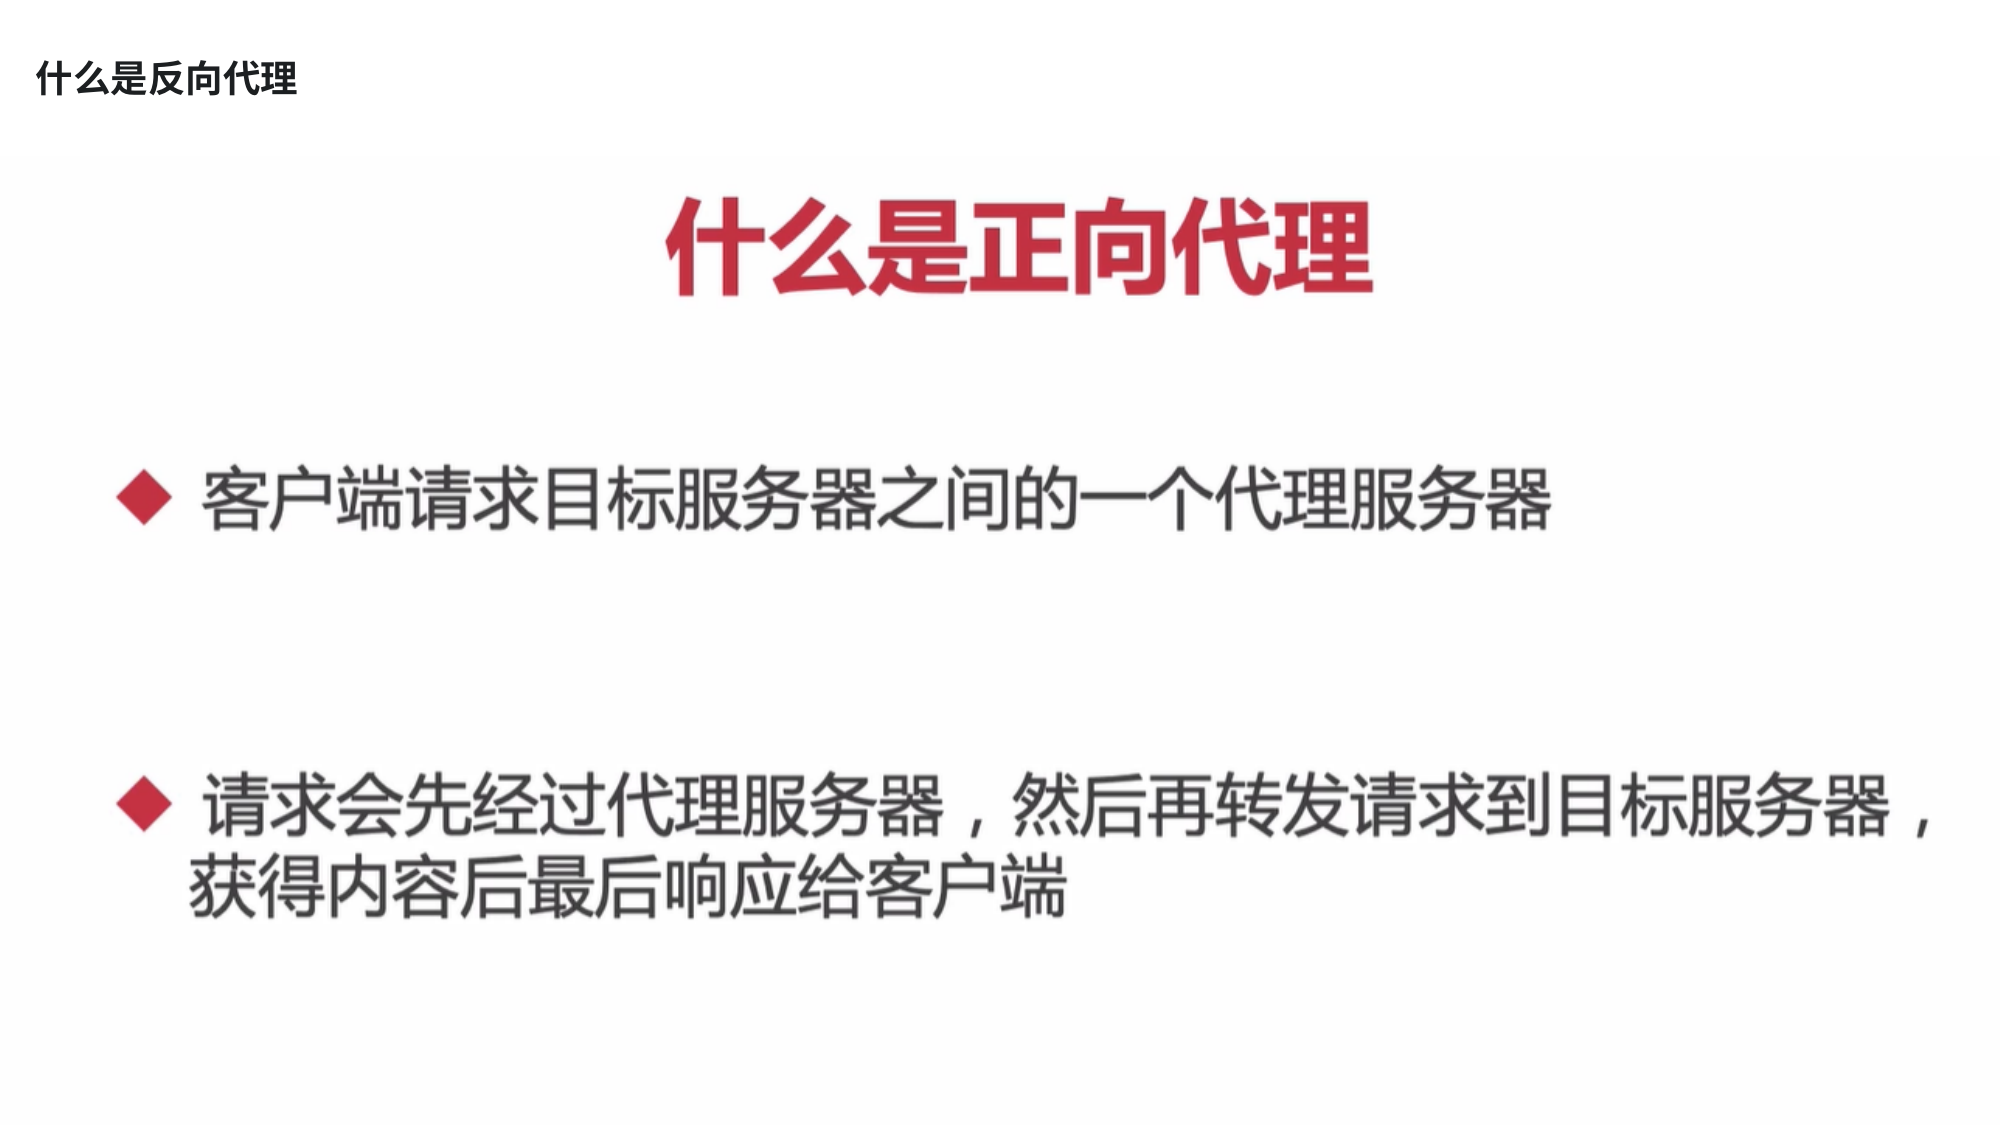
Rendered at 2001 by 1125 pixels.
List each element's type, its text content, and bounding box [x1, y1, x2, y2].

text_box 什么是反向代理 [21, 47, 314, 108]
picture [0, 156, 2000, 1125]
